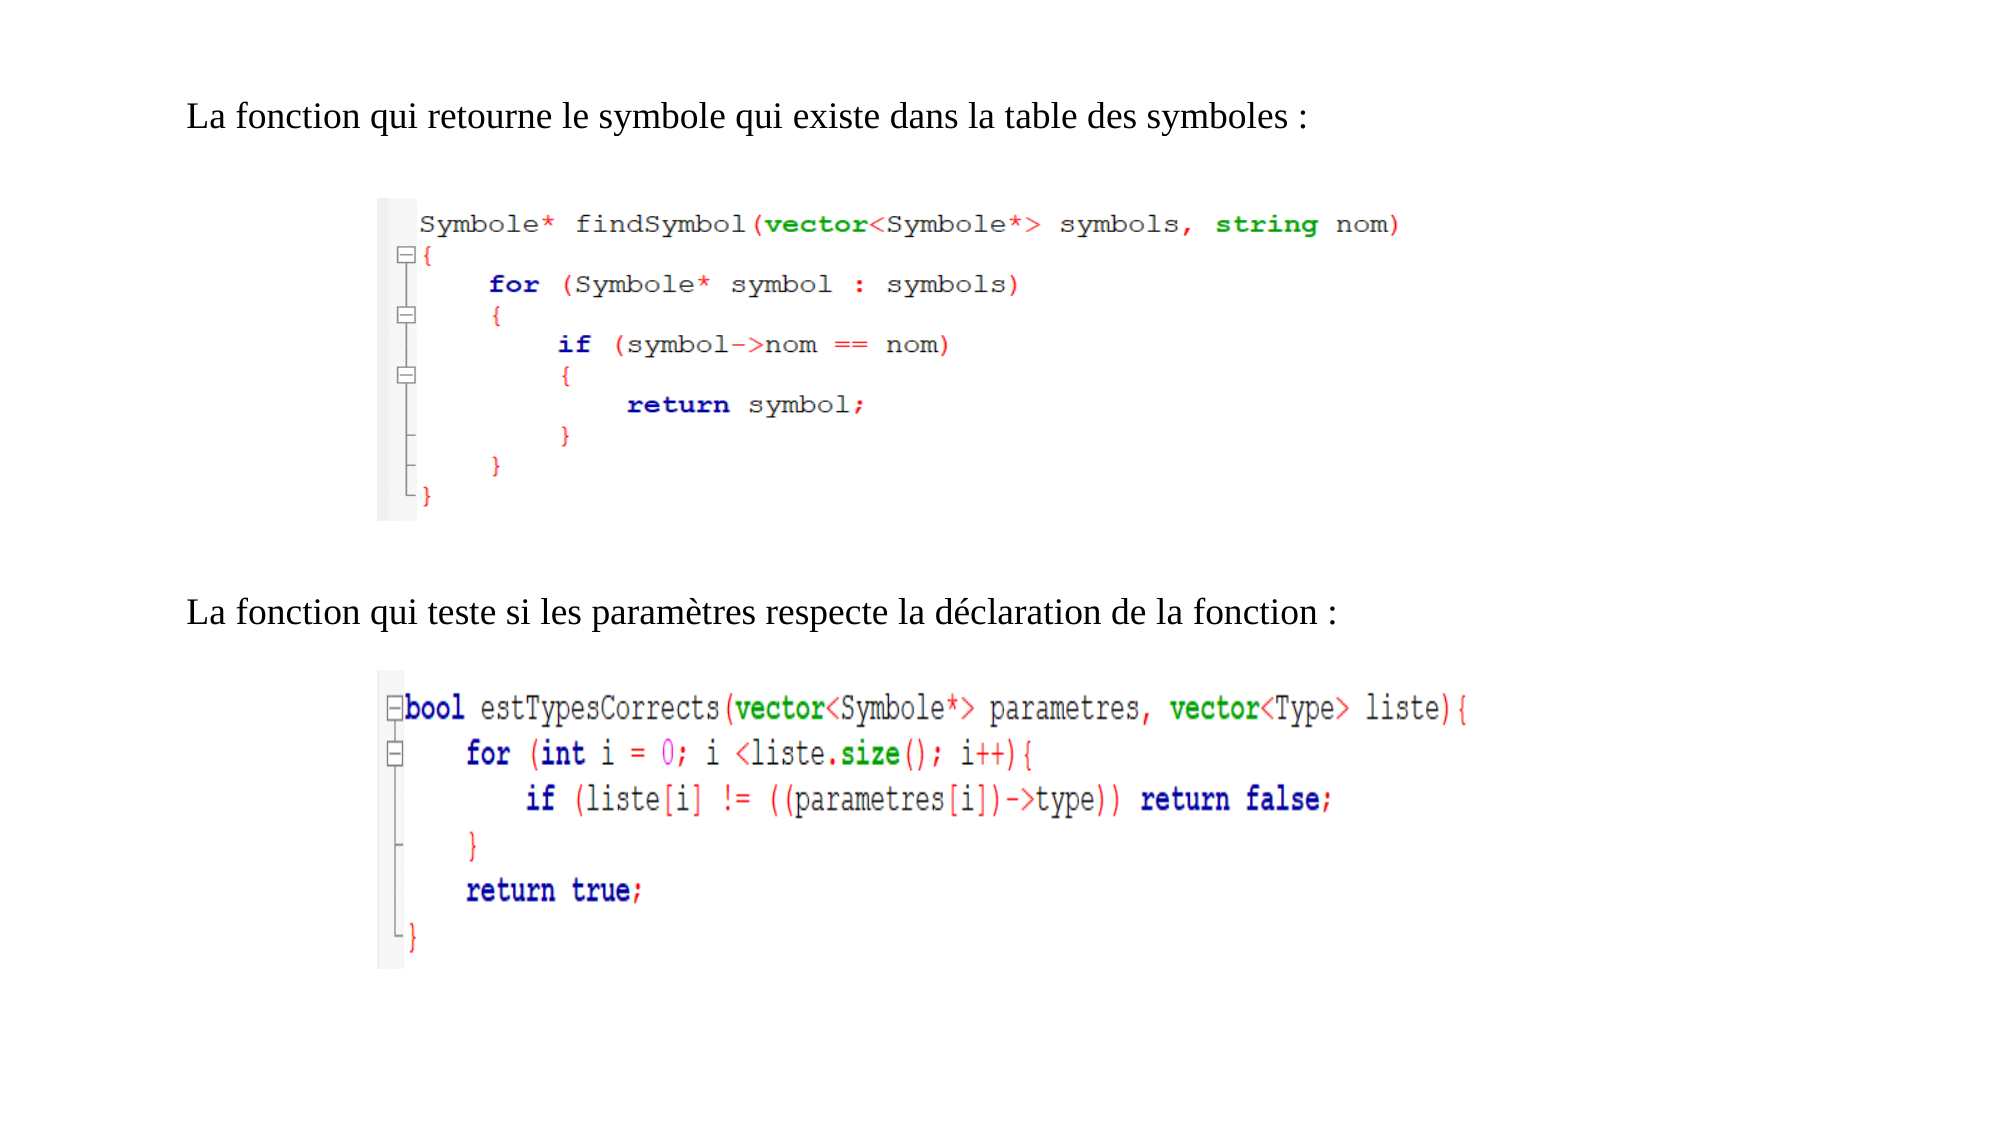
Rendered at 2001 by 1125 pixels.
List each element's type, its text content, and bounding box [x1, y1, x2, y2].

text_box La fonction qui retourne le symbole qui existe dans la table des symboles : [171, 83, 1350, 144]
picture [377, 670, 1480, 969]
text_box La fonction qui teste si les paramètres respecte la déclaration de la fonction : [171, 580, 1480, 640]
picture [377, 198, 1422, 521]
